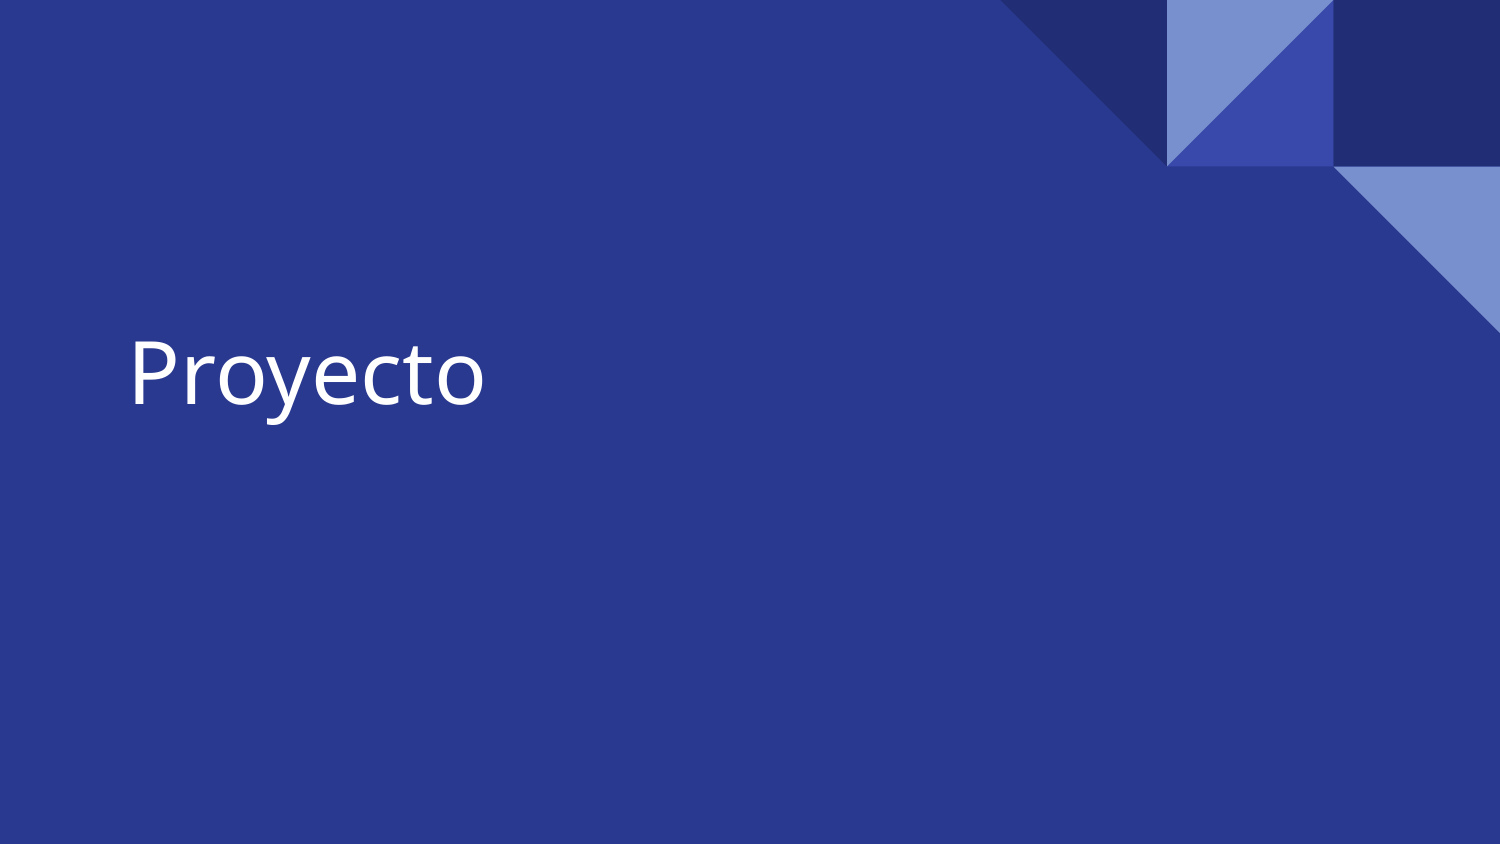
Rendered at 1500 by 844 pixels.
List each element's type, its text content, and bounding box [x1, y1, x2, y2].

title Proyecto [112, 353, 1447, 491]
